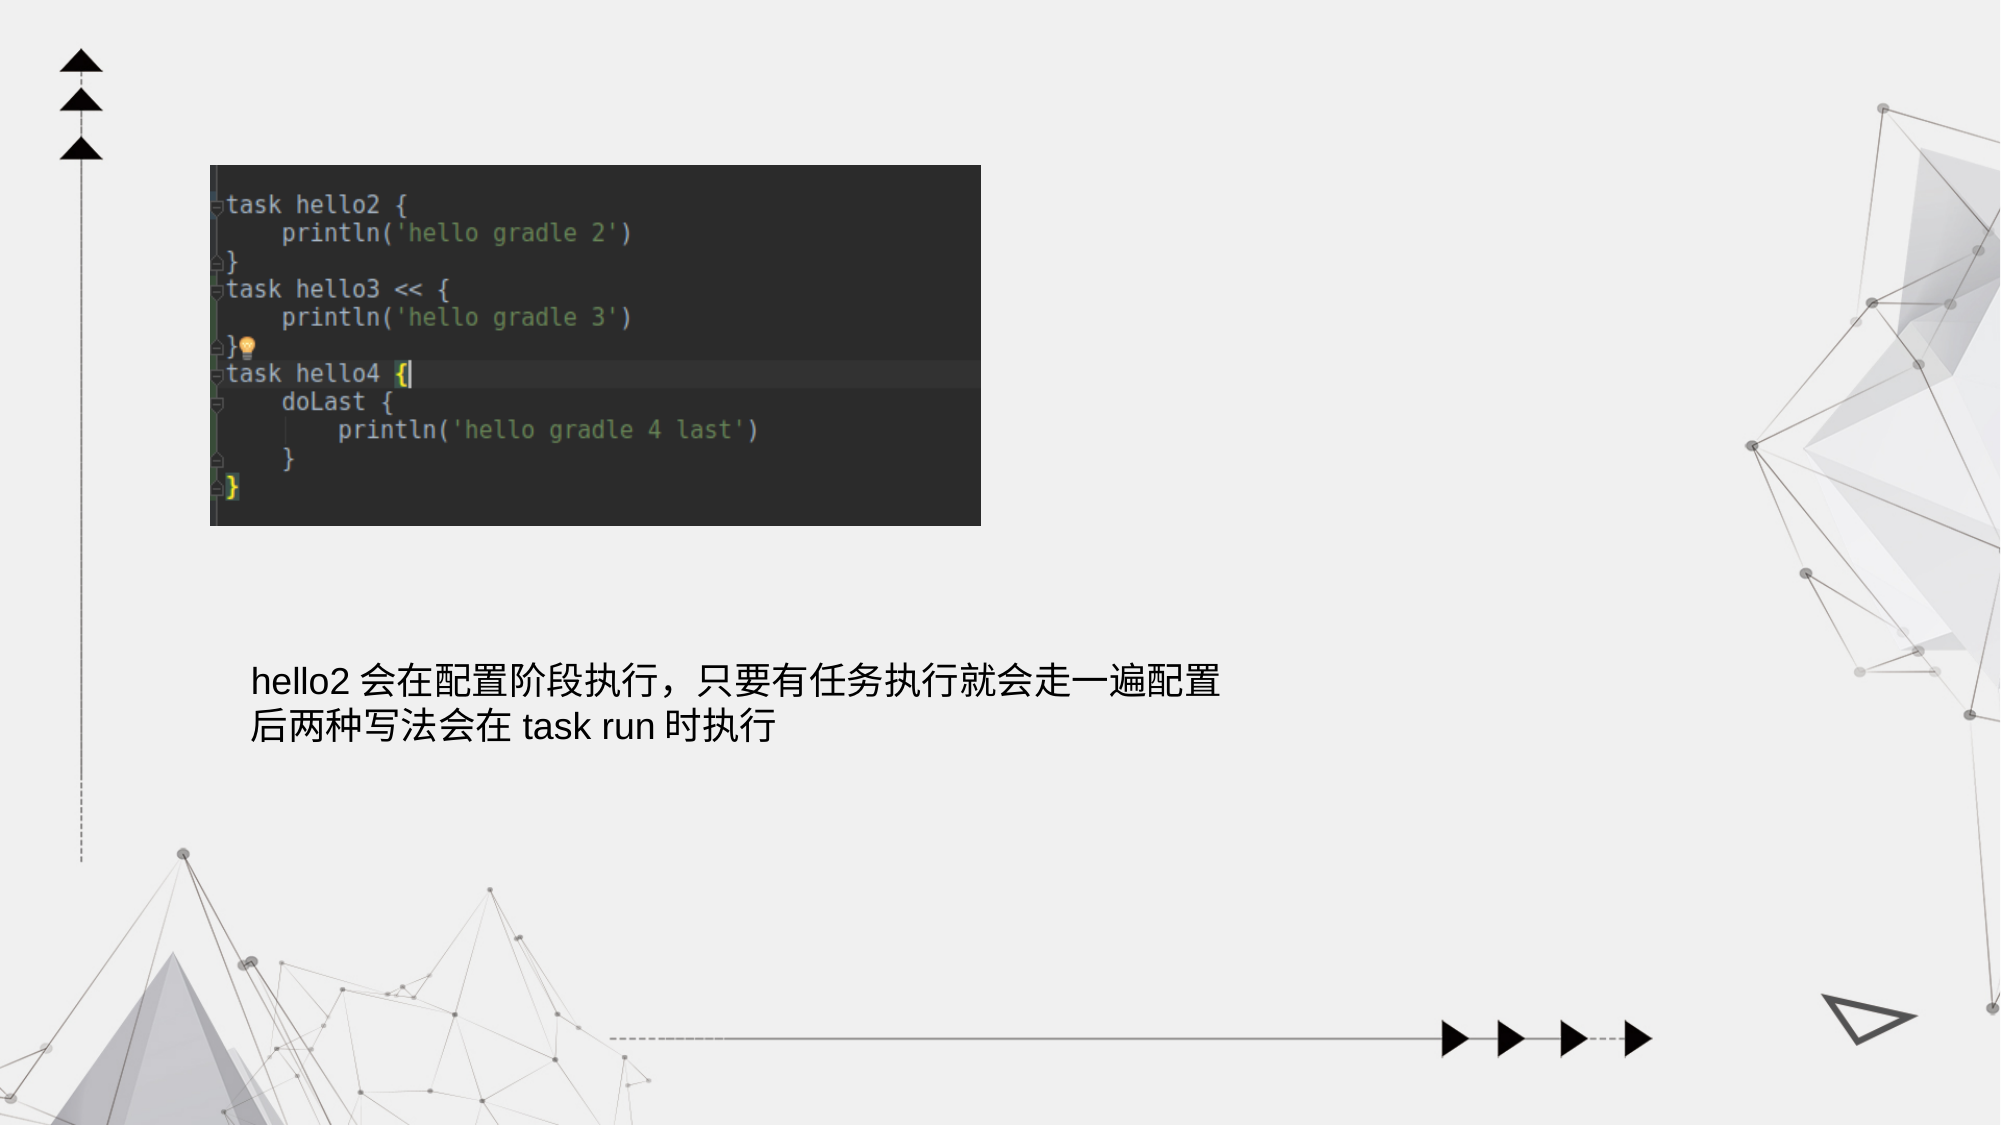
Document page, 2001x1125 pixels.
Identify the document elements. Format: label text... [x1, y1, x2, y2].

text_box hello2会在配置阶段执行，只要有任务执行就会走一遍配置 后两种写法会在task run时执行 [236, 649, 1347, 776]
picture [0, 0, 2001, 1125]
